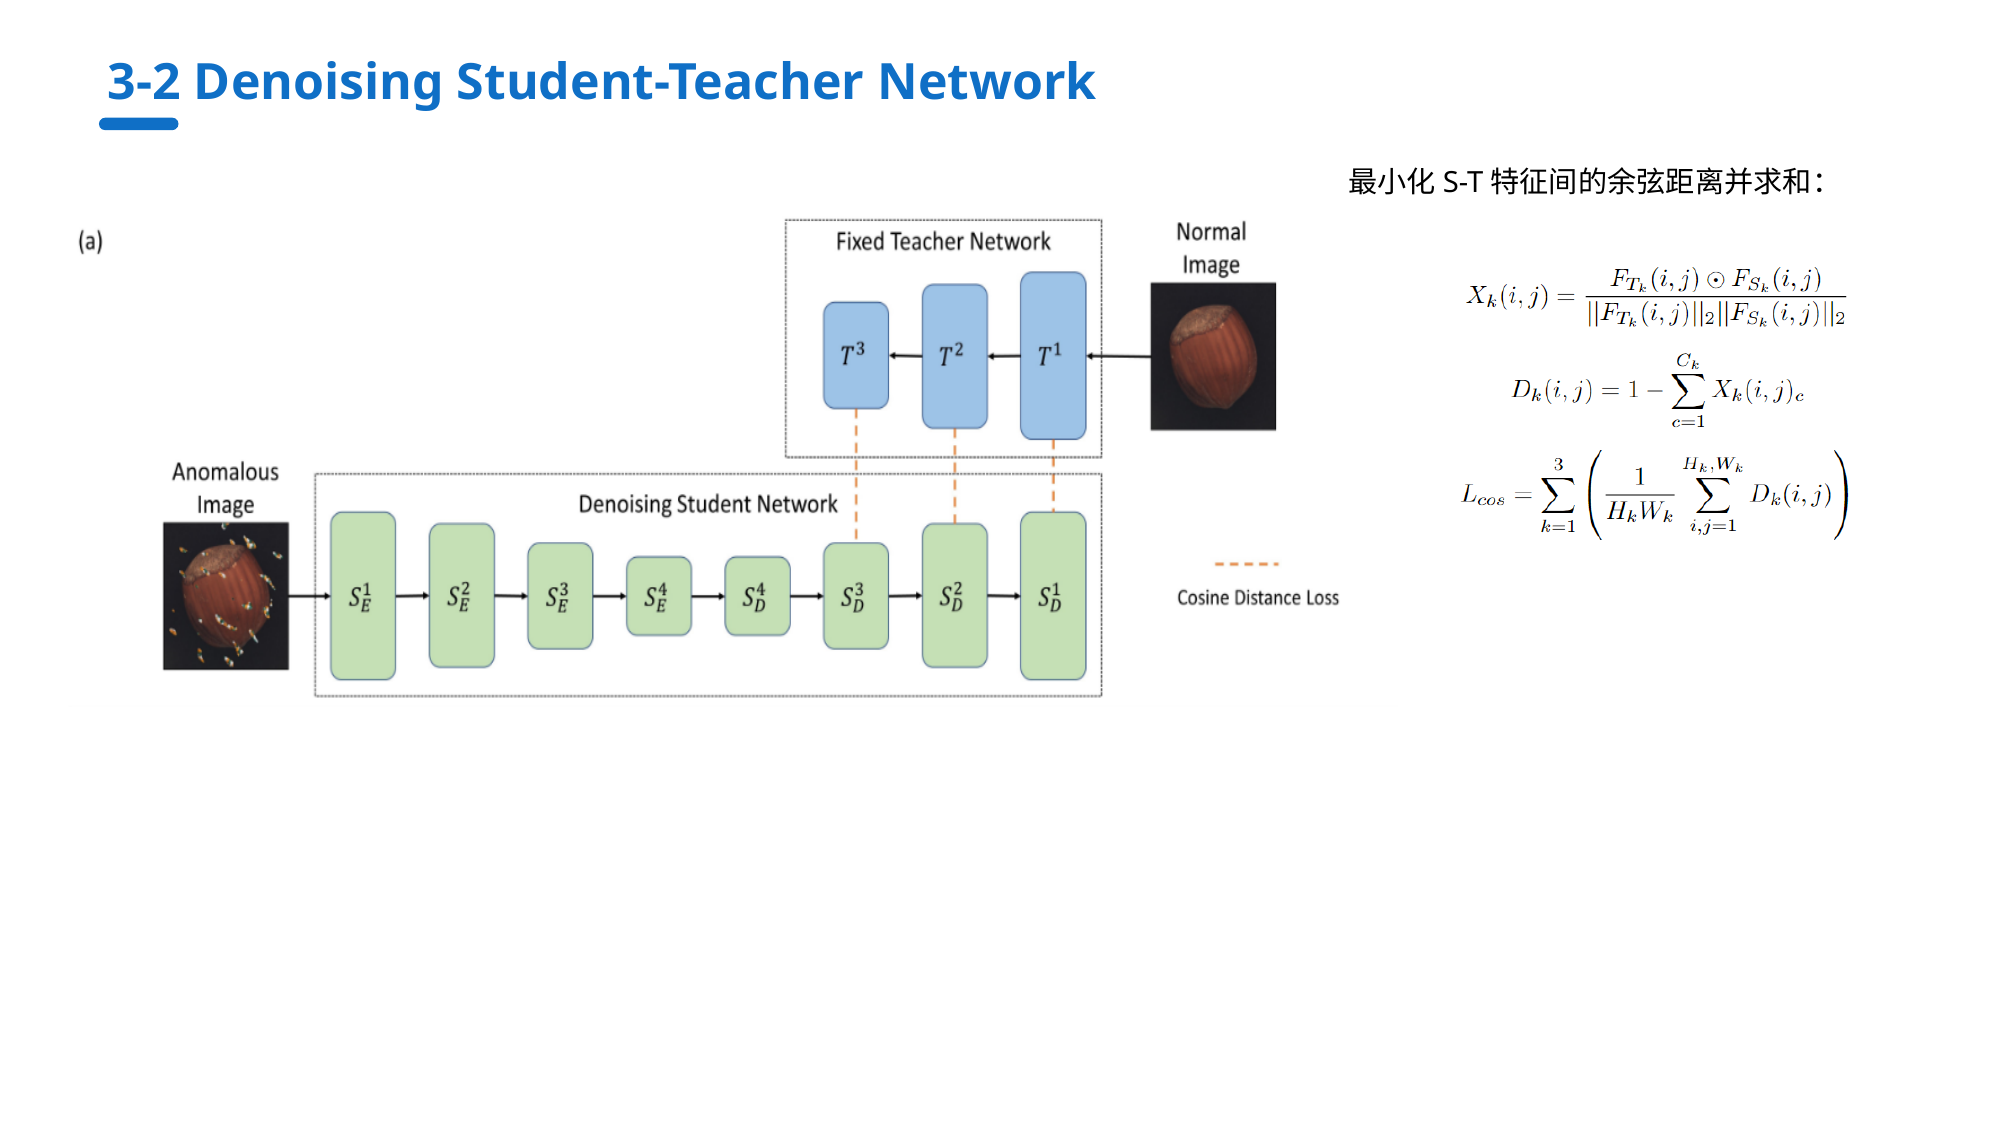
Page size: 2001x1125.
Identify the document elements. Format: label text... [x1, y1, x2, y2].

picture [17, 156, 1398, 707]
picture [1434, 248, 1878, 554]
text_box 3-2 Denoising Student-Teacher Network [93, 42, 1250, 117]
text_box [97, 117, 180, 132]
text_box 最小化S-T特征间的余弦距离并求和： [1398, 156, 2000, 206]
